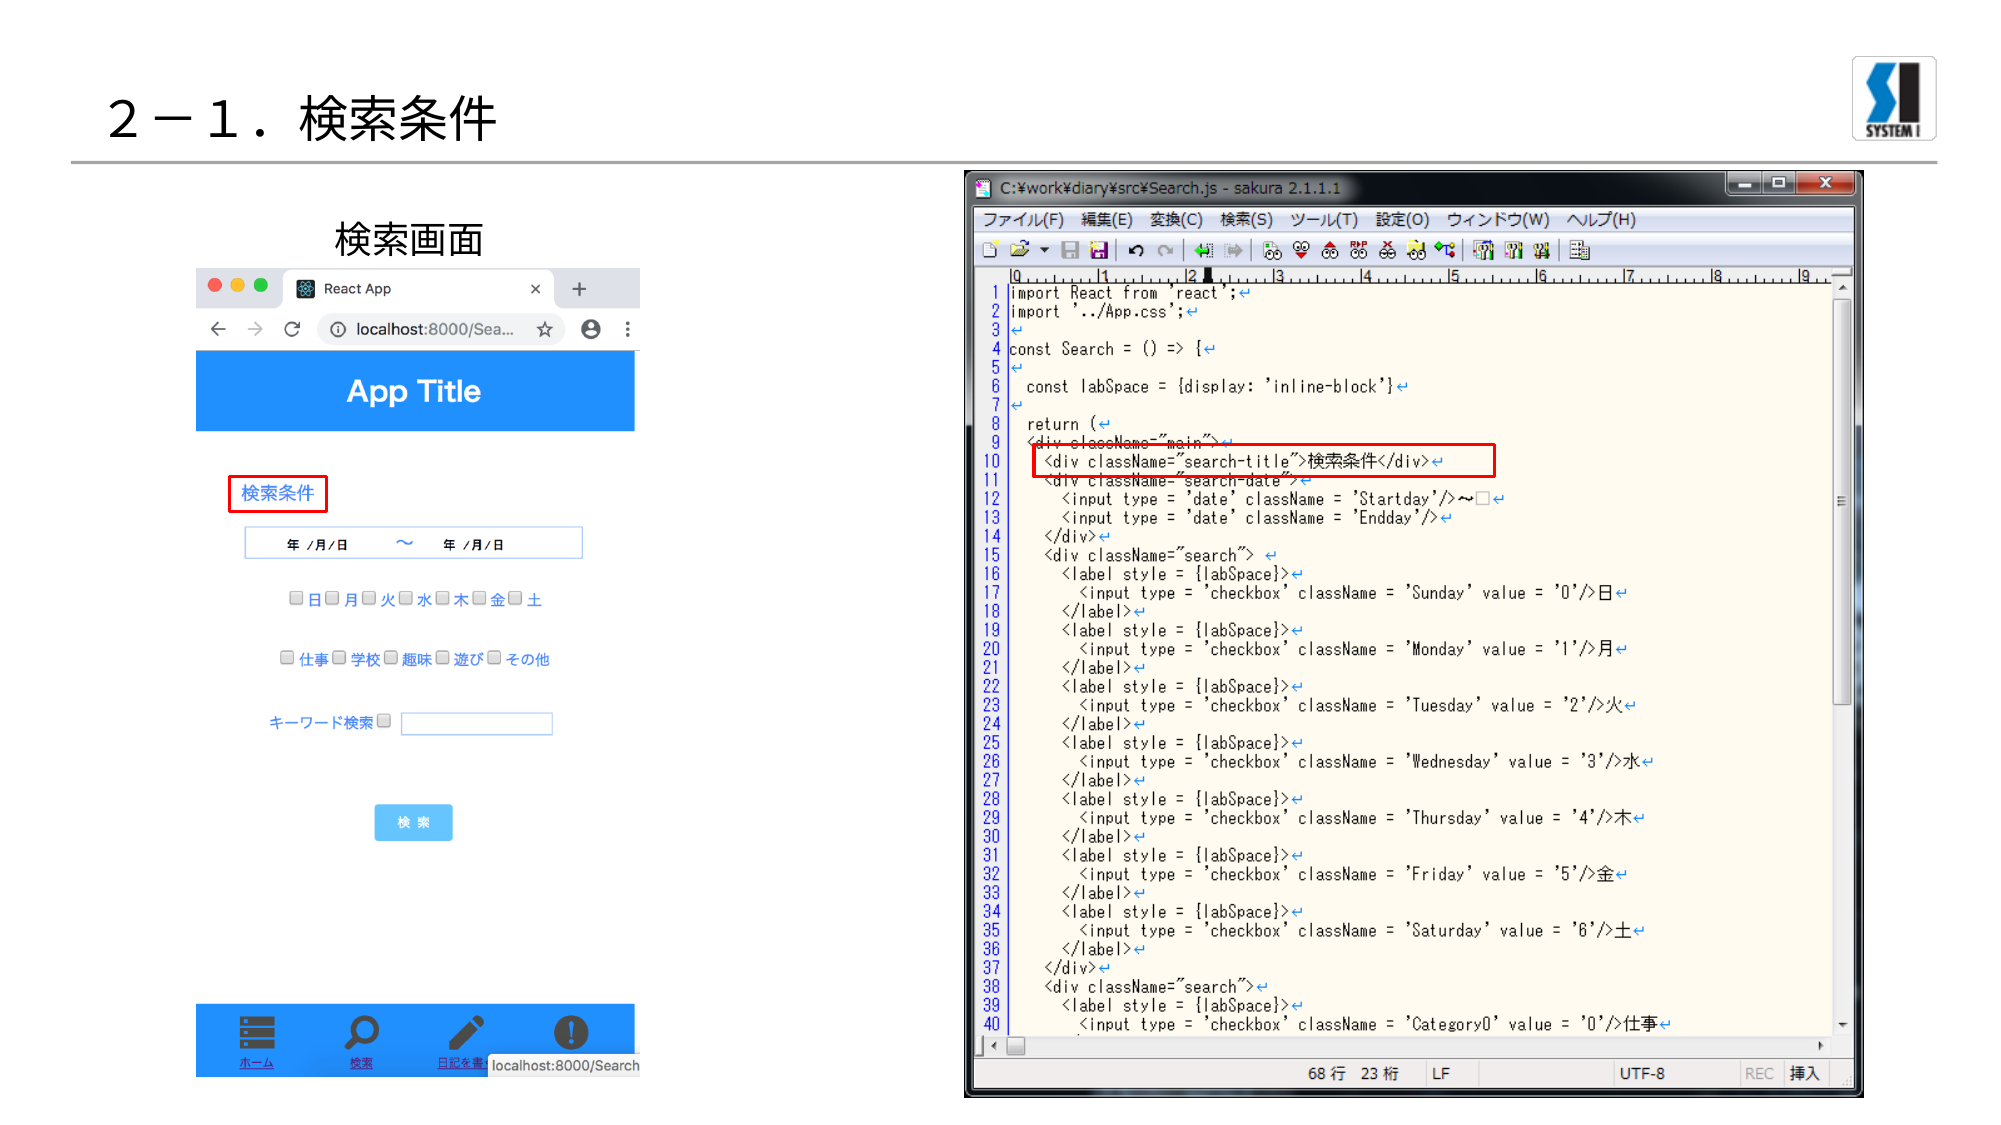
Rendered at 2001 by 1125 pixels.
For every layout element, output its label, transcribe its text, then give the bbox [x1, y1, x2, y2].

picture [196, 268, 640, 1077]
picture [964, 169, 1864, 1098]
text_box 検索画面 [327, 208, 493, 268]
title ２－１．検索条件 [90, 46, 1697, 198]
picture [1851, 55, 1938, 142]
